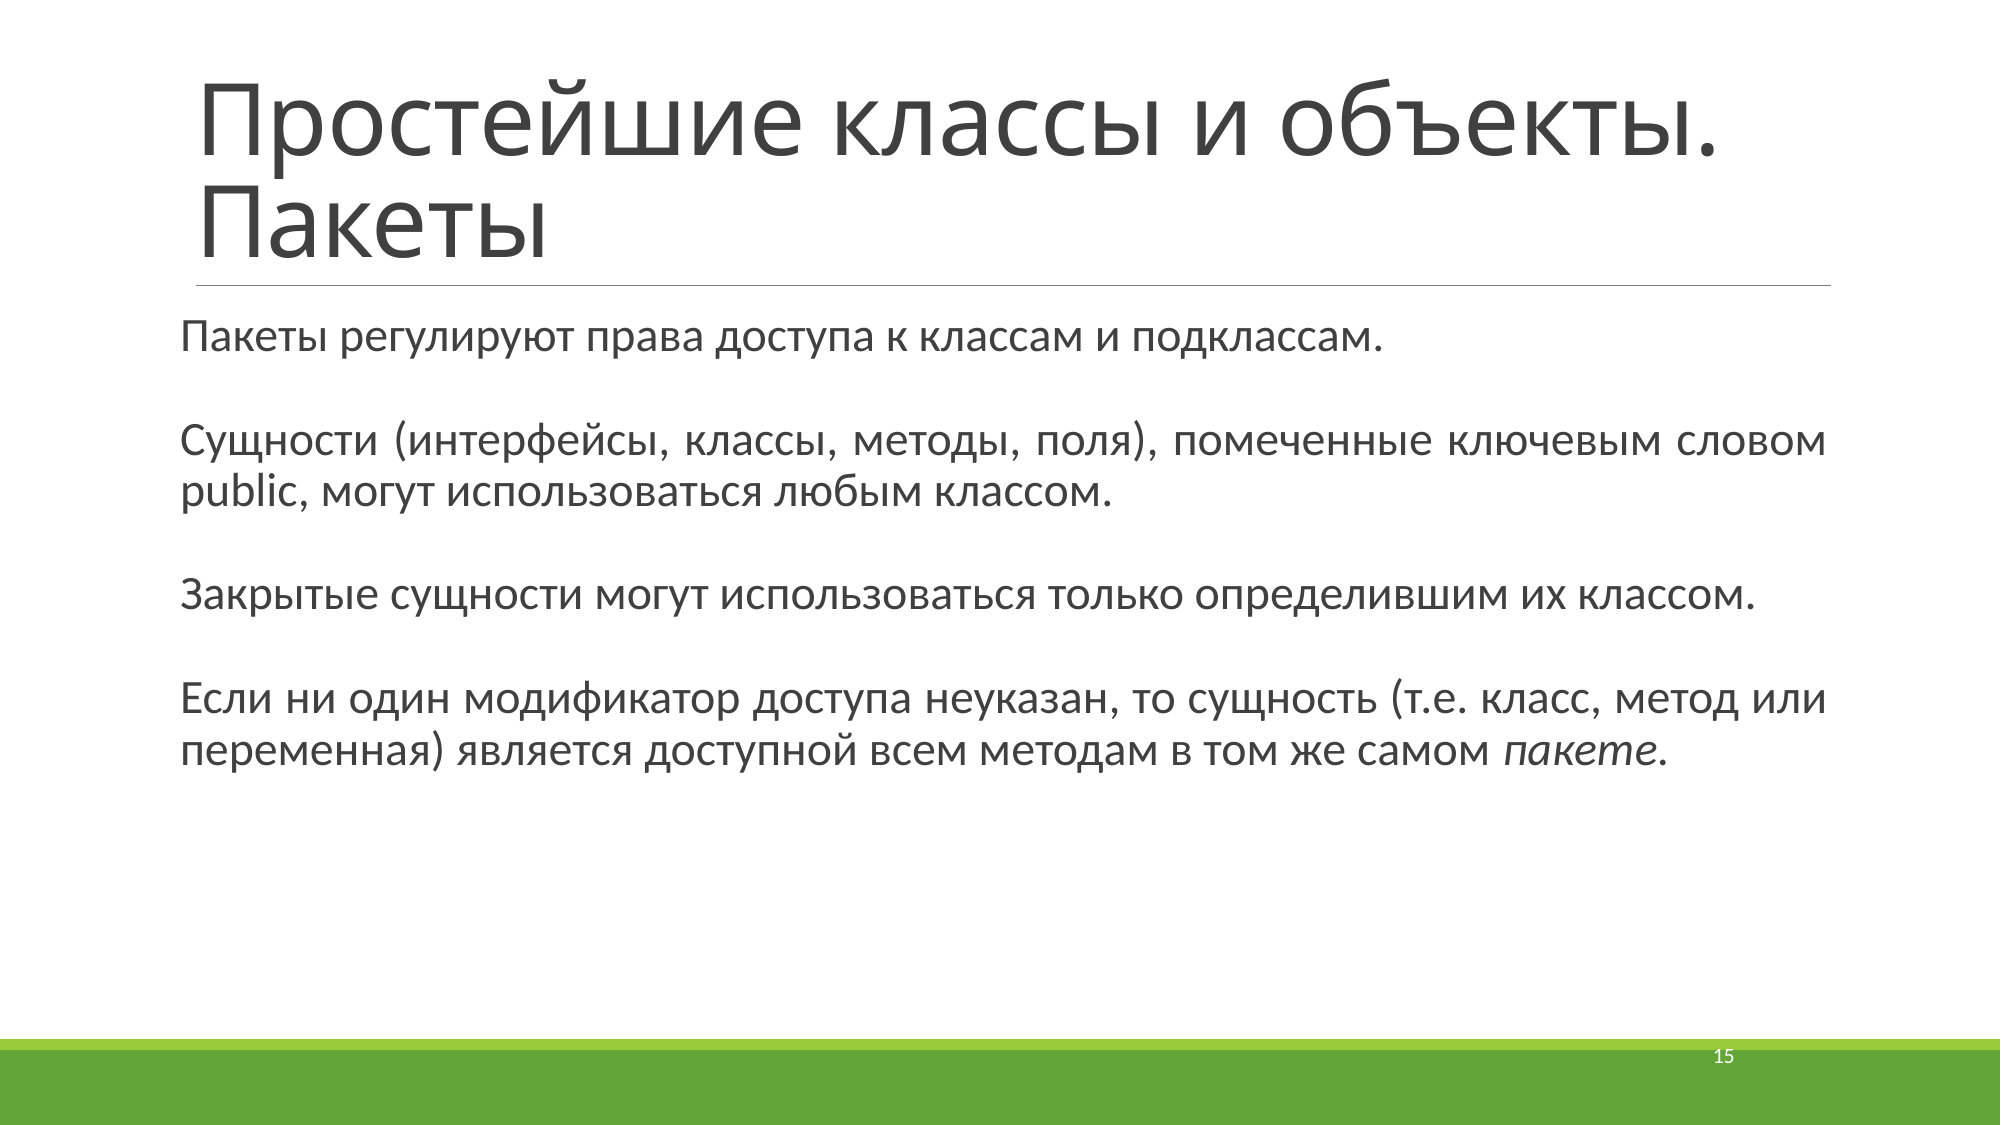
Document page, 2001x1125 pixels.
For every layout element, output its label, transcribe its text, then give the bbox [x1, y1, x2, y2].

list Пакеты регулируют права доступа к классам и подклассам. Сущности (интерфейсы, классы, методы, поля), помеченные ключевым словом public, могут использоваться любым классом. Закрытые сущности могут использоваться только определившим их классом. Если ни один модификатор доступа неуказан, то сущность (т.е. класс, метод или переменная) является доступной всем методам в том же самом пакете. [180, 302, 1830, 963]
title Простейшие классы и объекты. Пакеты [180, 47, 1830, 285]
slide_number 15 [1587, 1025, 1750, 1085]
